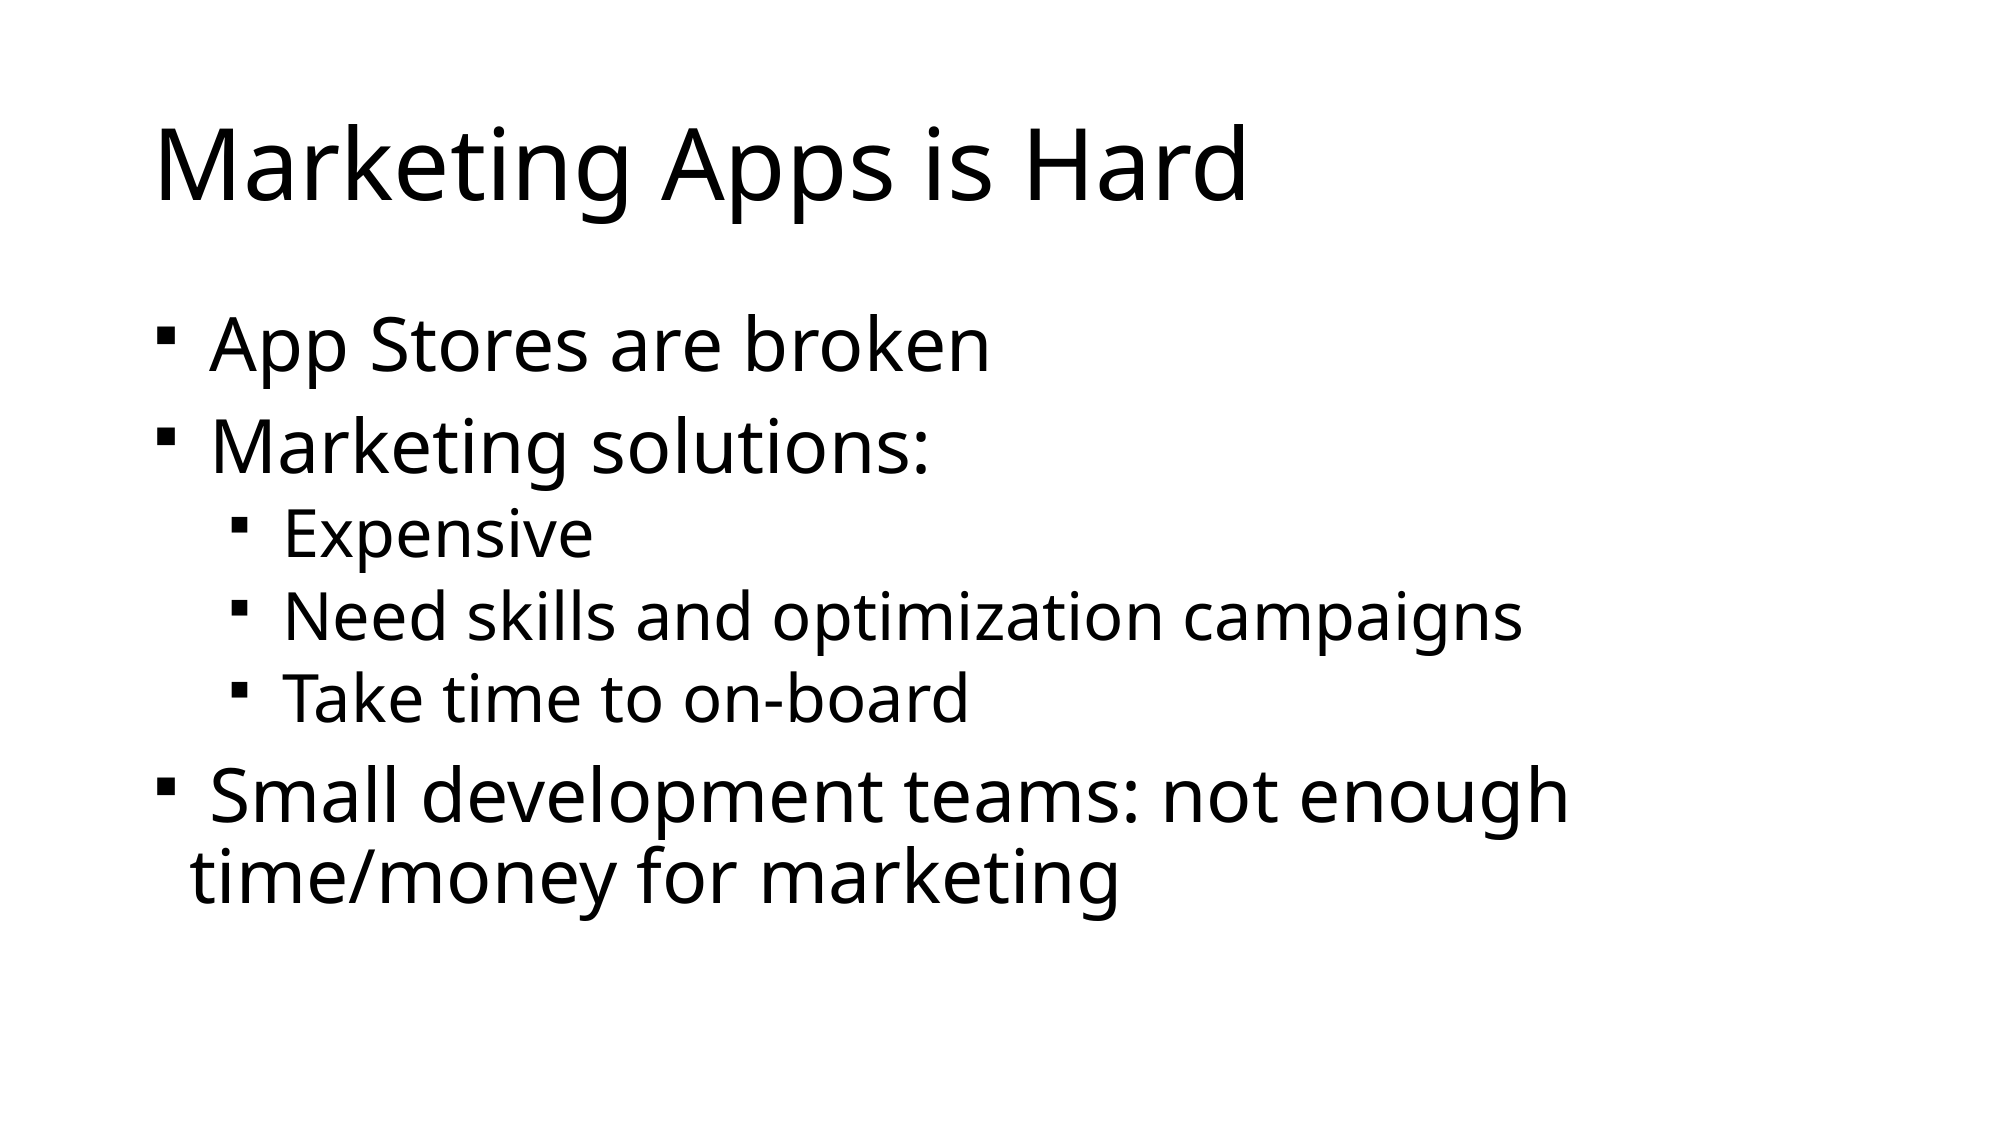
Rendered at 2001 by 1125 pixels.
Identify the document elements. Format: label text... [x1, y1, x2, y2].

title Marketing Apps is Hard [137, 59, 1863, 278]
list App Stores are broken Marketing solutions: Expensive Need skills and optimization campaigns Take time to on-board Small development teams: not enough time/money for marketing [137, 299, 1863, 1014]
